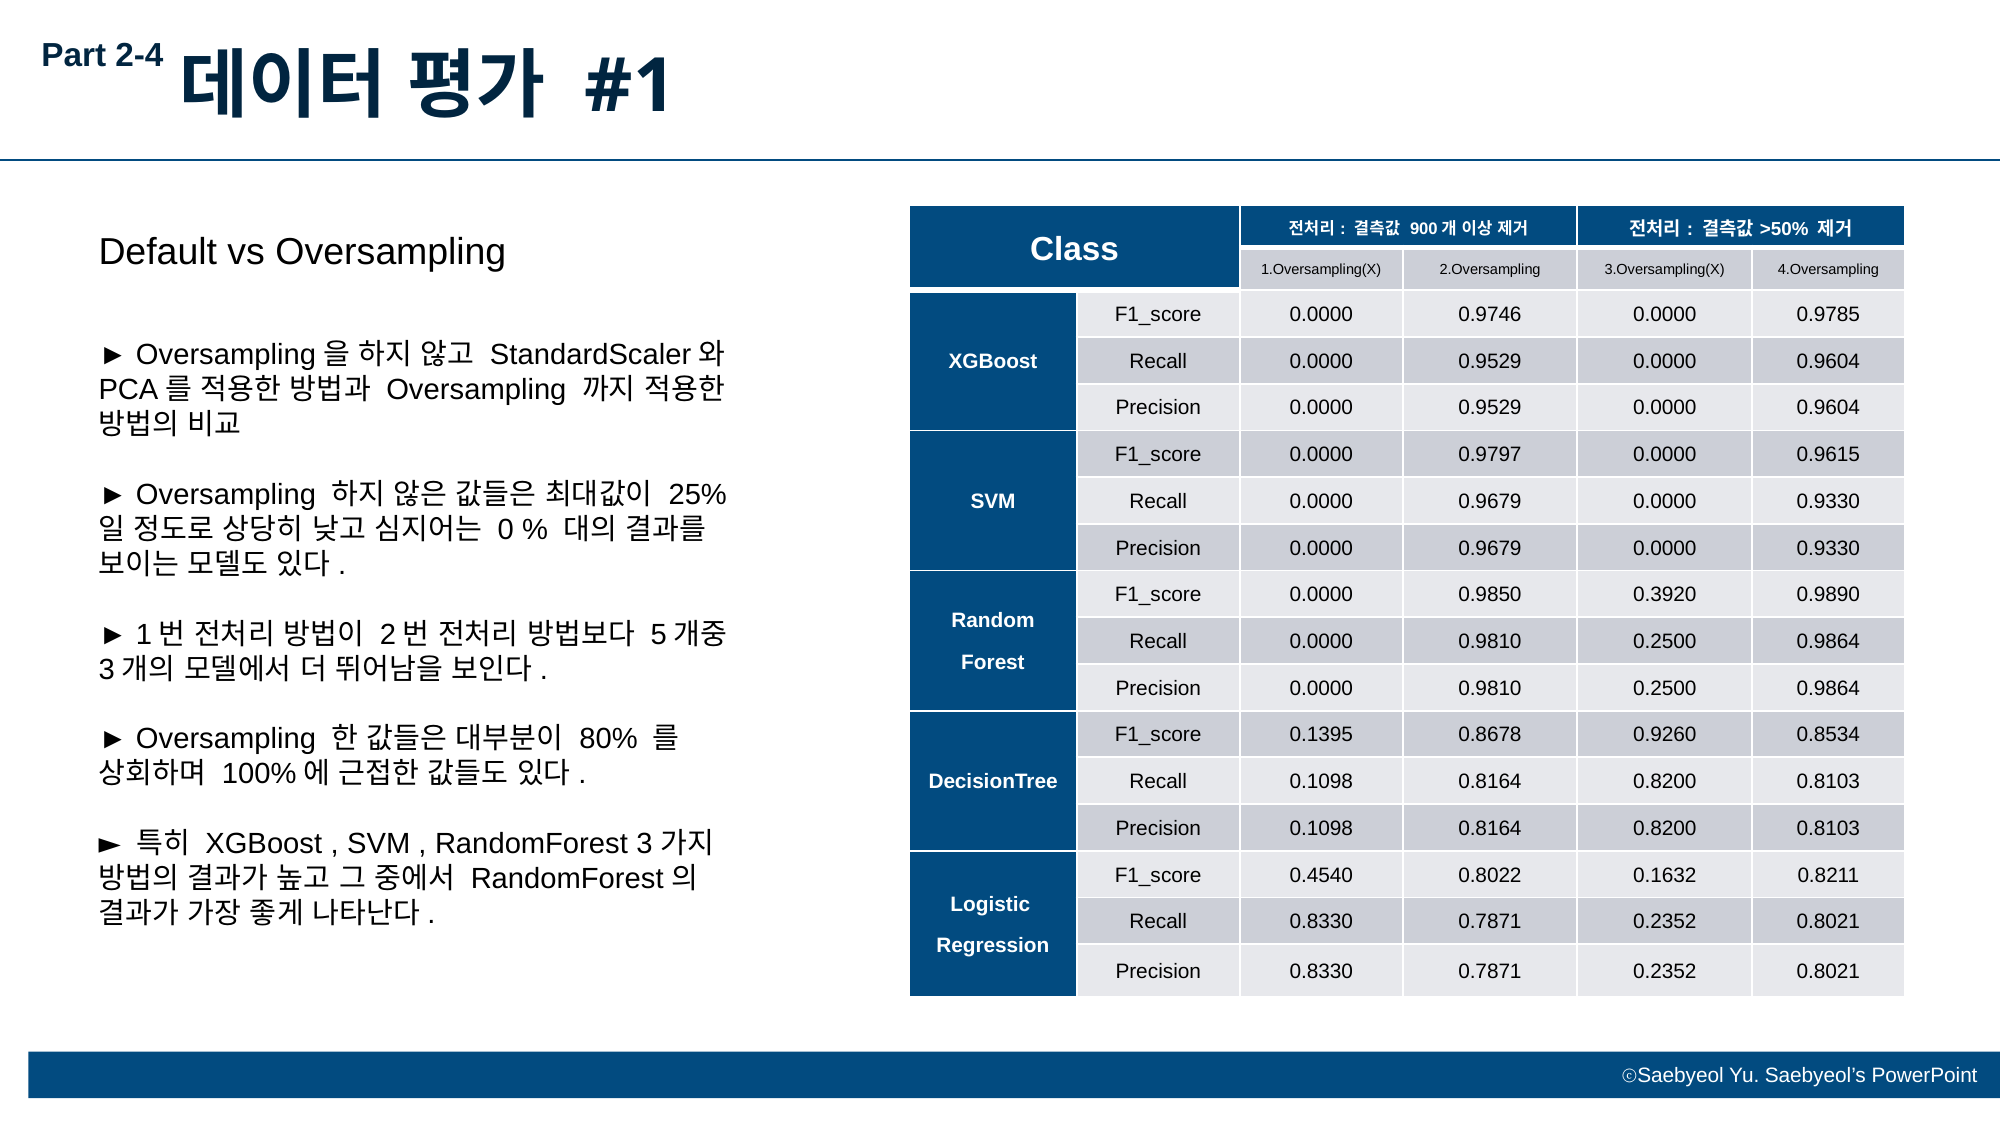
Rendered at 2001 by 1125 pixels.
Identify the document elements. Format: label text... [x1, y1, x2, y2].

table_cell XGBoost [910, 293, 1076, 430]
table_cell 0.8164 [1404, 805, 1576, 850]
table_cell 0.1098 [1241, 758, 1402, 803]
table_cell Precision [1078, 525, 1239, 570]
table_cell 0.9529 [1404, 338, 1576, 383]
table_cell Recall [1078, 898, 1239, 943]
table_cell 0.9604 [1753, 385, 1904, 430]
table_cell 0.9679 [1404, 478, 1576, 523]
table_header 전처리: 결측값>50% 제거 [1578, 206, 1904, 245]
table_cell 0.7871 [1404, 945, 1576, 996]
table_cell 0.9864 [1753, 665, 1904, 710]
table_cell 0.0000 [1241, 385, 1402, 430]
table_cell 0.0000 [1241, 525, 1402, 570]
table_cell 3.Oversampling(X) [1578, 250, 1751, 289]
table_cell 0.7871 [1404, 898, 1576, 943]
table_cell 0.8211 [1753, 852, 1904, 897]
table_cell 0.9810 [1404, 665, 1576, 710]
table_cell 0.8103 [1753, 758, 1904, 803]
table_header 전처리: 결측값 900개 이상 제거 [1241, 206, 1576, 245]
table_cell 1.Oversampling(X) [1241, 250, 1402, 289]
table_cell 0.0000 [1578, 431, 1751, 476]
table_cell 0.8330 [1241, 898, 1402, 943]
table_cell Logistic Regression [910, 852, 1076, 996]
table_cell Precision [1078, 945, 1239, 996]
table_cell 0.0000 [1241, 431, 1402, 476]
table_cell Recall [1078, 338, 1239, 383]
table_cell 0.1395 [1241, 712, 1402, 756]
table_cell 0.0000 [1241, 571, 1402, 616]
table_cell 0.8164 [1404, 758, 1576, 803]
table_cell Recall [1078, 758, 1239, 803]
table_cell F1_score [1078, 712, 1239, 756]
table_cell Precision [1078, 805, 1239, 850]
table_cell 0.9746 [1404, 291, 1576, 336]
table_cell DecisionTree [910, 712, 1076, 850]
table_cell Recall [1078, 618, 1239, 663]
table_cell SVM [910, 431, 1076, 570]
table_cell 4.Oversampling [1753, 250, 1904, 289]
table_cell 0.9850 [1404, 571, 1576, 616]
table_cell 0.8200 [1578, 805, 1751, 850]
table_cell 0.8534 [1753, 712, 1904, 756]
table_cell 0.2352 [1578, 945, 1751, 996]
table_cell 0.8022 [1404, 852, 1576, 897]
table_cell 0.9529 [1404, 385, 1576, 430]
table_cell Precision [1078, 385, 1239, 430]
table_cell 0.9330 [1753, 478, 1904, 523]
table_cell 0.8200 [1578, 758, 1751, 803]
table_cell 0.0000 [1241, 291, 1402, 336]
table_cell 0.8678 [1404, 712, 1576, 756]
table_cell 0.8103 [1753, 805, 1904, 850]
table_cell 0.1632 [1578, 852, 1751, 897]
table_cell 0.8021 [1753, 898, 1904, 943]
table_cell 0.9260 [1578, 712, 1751, 756]
table_cell 0.2352 [1578, 898, 1751, 943]
table_cell 0.9785 [1753, 291, 1904, 336]
table_cell 0.9797 [1404, 431, 1576, 476]
table_cell 0.1098 [1241, 805, 1402, 850]
table_cell F1_score [1078, 571, 1239, 616]
table_cell 0.9864 [1753, 618, 1904, 663]
table_cell 0.9330 [1753, 525, 1904, 570]
table_cell 0.0000 [1241, 478, 1402, 523]
table_cell F1_score [1078, 431, 1239, 476]
text_box Default vs Oversampling [83, 219, 759, 279]
table_cell 0.8330 [1241, 945, 1402, 996]
table_header Class [910, 206, 1239, 287]
table_cell Recall [1078, 478, 1239, 523]
table_cell 0.9679 [1404, 525, 1576, 570]
table_cell 0.0000 [1578, 291, 1751, 336]
table_cell 0.3920 [1578, 571, 1751, 616]
table_cell 0.0000 [1578, 385, 1751, 430]
table_cell 0.2500 [1578, 618, 1751, 663]
table_cell 0.0000 [1241, 618, 1402, 663]
table_cell 0.8021 [1753, 945, 1904, 996]
table_cell 0.0000 [1578, 525, 1751, 570]
table_cell Random Forest [910, 571, 1076, 710]
table_cell 0.9890 [1753, 571, 1904, 616]
table_cell 0.4540 [1241, 852, 1402, 897]
table_cell F1_score [1078, 293, 1239, 336]
table_cell Precision [1078, 665, 1239, 710]
table_cell 0.0000 [1241, 338, 1402, 383]
table_cell 0.0000 [1578, 478, 1751, 523]
text_box 데이터 평가 #1 [164, 28, 783, 134]
table_cell 0.9604 [1753, 338, 1904, 383]
text_box Part 2-4 [26, 26, 190, 81]
table_cell 0.9615 [1753, 431, 1904, 476]
table_cell 0.0000 [1578, 338, 1751, 383]
text_box ► Oversampling을 하지 않고 StandardScaler와 PCA를 적용한 방법과 Oversampling 까지 적용한 방법의 비교 ► Oversampling 하지 않은 값들은 최대값이 25% 일 정도로 상당히 낮고 심지어는 0 % 대의 결과를 보이는 모델도 있다. ► 1번 전처리 방법이 2번 전처리 방법보다 5개중 3개의 모델에서 더 뛰어남을 보인다. ► Oversampling 한 값들은 대부분이 80% 를 상회하며 100%에 근접한 값들도 있다. ► 특히 XGBoost , SVM , RandomForest 3가지 방법의 결과가 높고 그 중에서 RandomForest의 결과가 가장 좋게 나타난다. [83, 327, 747, 982]
table_cell 0.0000 [1241, 665, 1402, 710]
table_cell 2.Oversampling [1404, 250, 1576, 289]
table_cell 0.2500 [1578, 665, 1751, 710]
table_cell 0.9810 [1404, 618, 1576, 663]
table_cell F1_score [1078, 852, 1239, 897]
